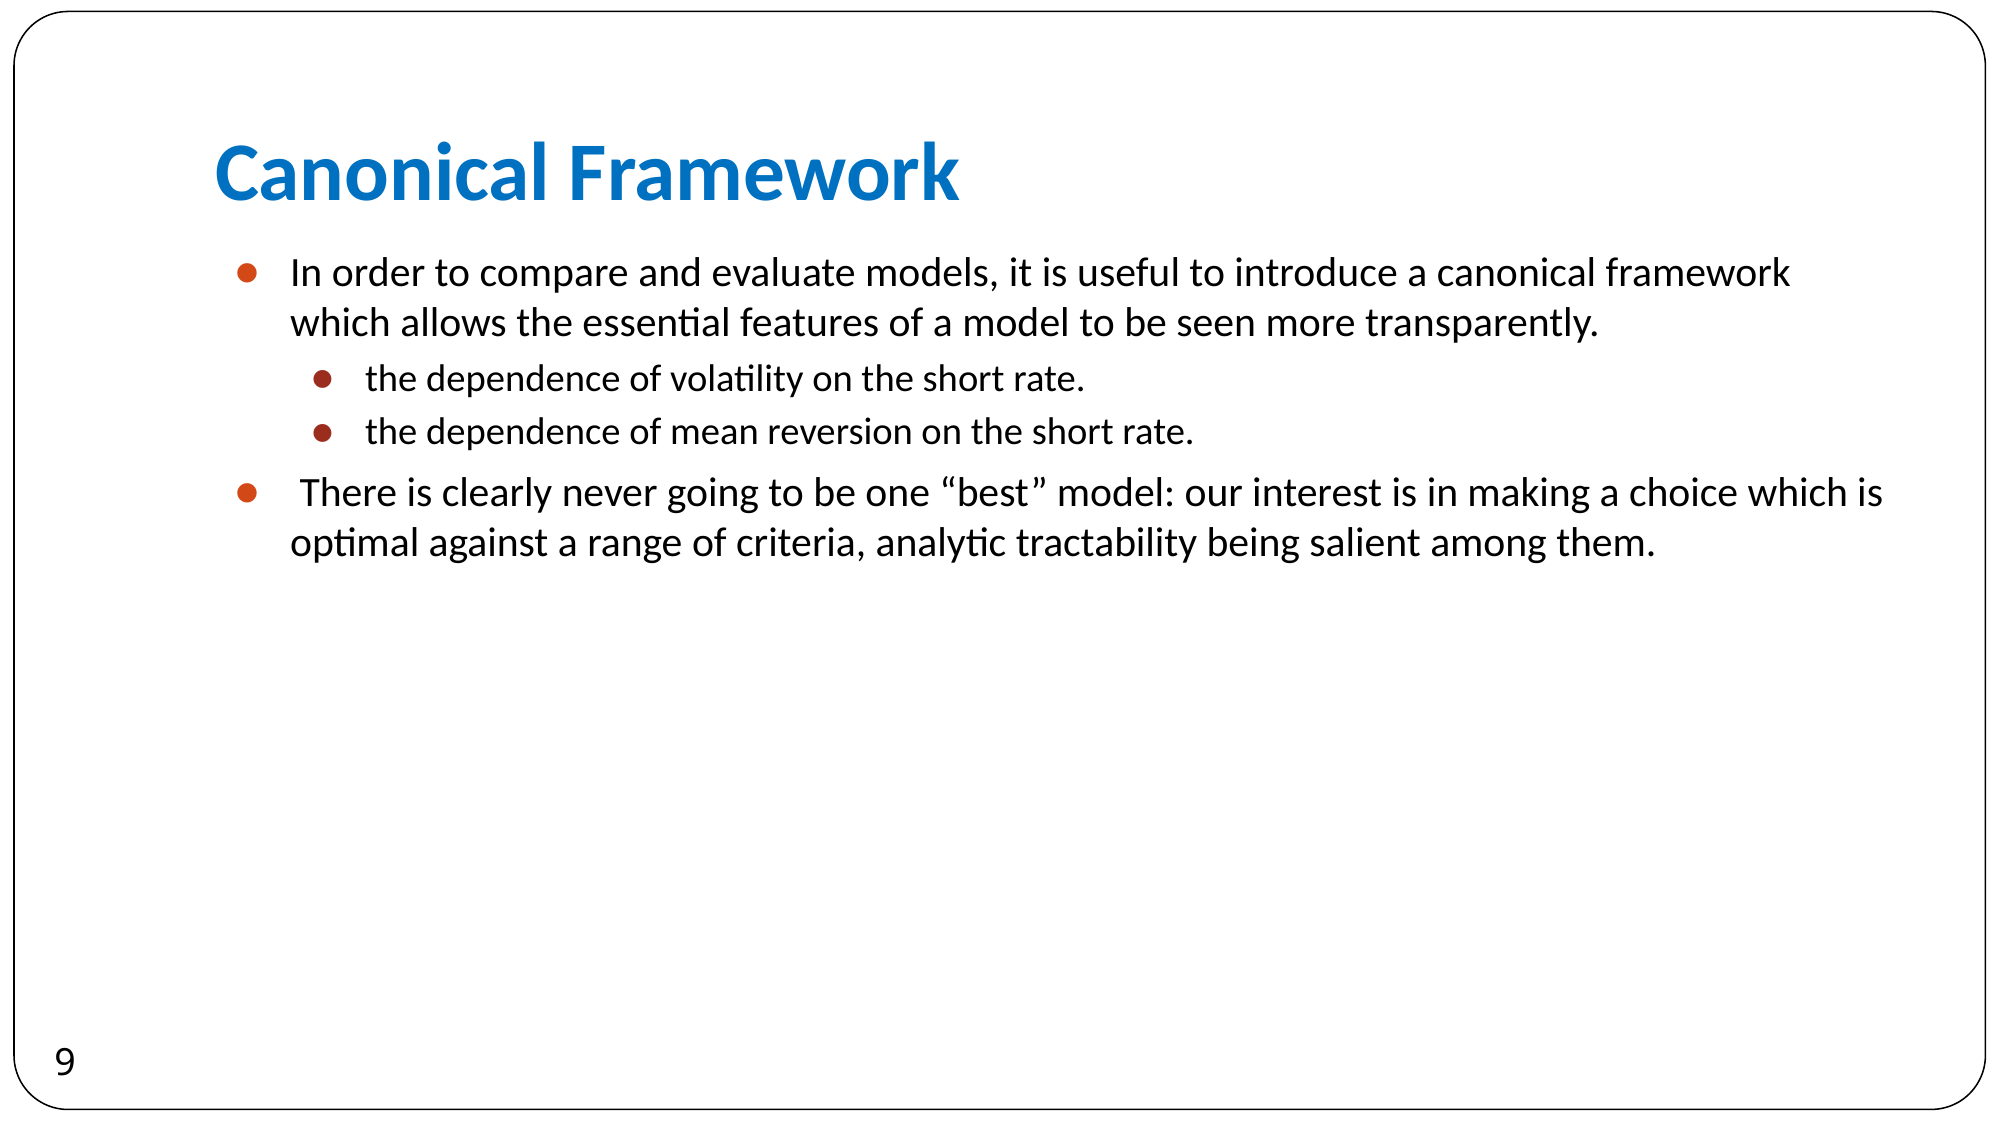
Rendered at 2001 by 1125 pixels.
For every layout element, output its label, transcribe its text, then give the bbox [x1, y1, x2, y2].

title Canonical Framework [200, 45, 1900, 233]
list In order to compare and evaluate models, it is useful to introduce a canonical framework which allows the essential features of a model to be seen more transparently. the dependence of volatility on the short rate. the dependence of mean reversion on the short rate. There is clearly never going to be one “best” model: our interest is in making a choice which is optimal against a range of criteria, analytic tractability being salient among them. [200, 237, 1900, 988]
